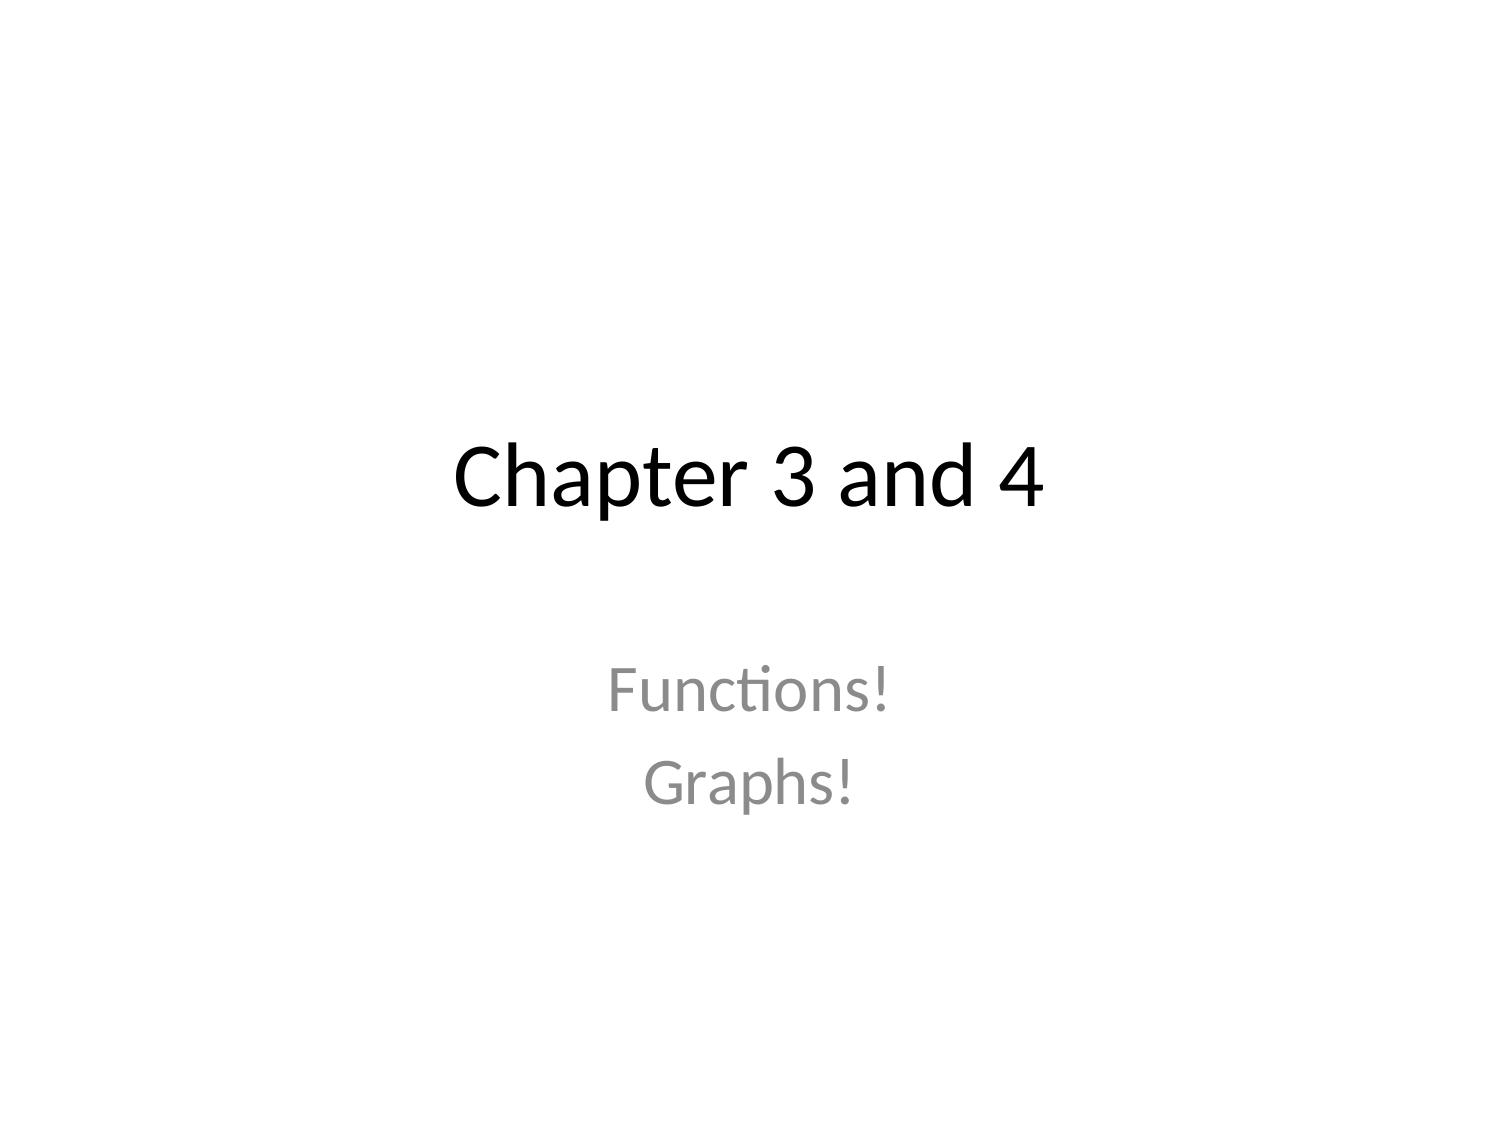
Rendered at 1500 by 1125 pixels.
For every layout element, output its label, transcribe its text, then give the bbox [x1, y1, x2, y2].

title Chapter 3 and 4 [112, 349, 1388, 591]
subtitle Functions! Graphs! [225, 637, 1275, 925]
